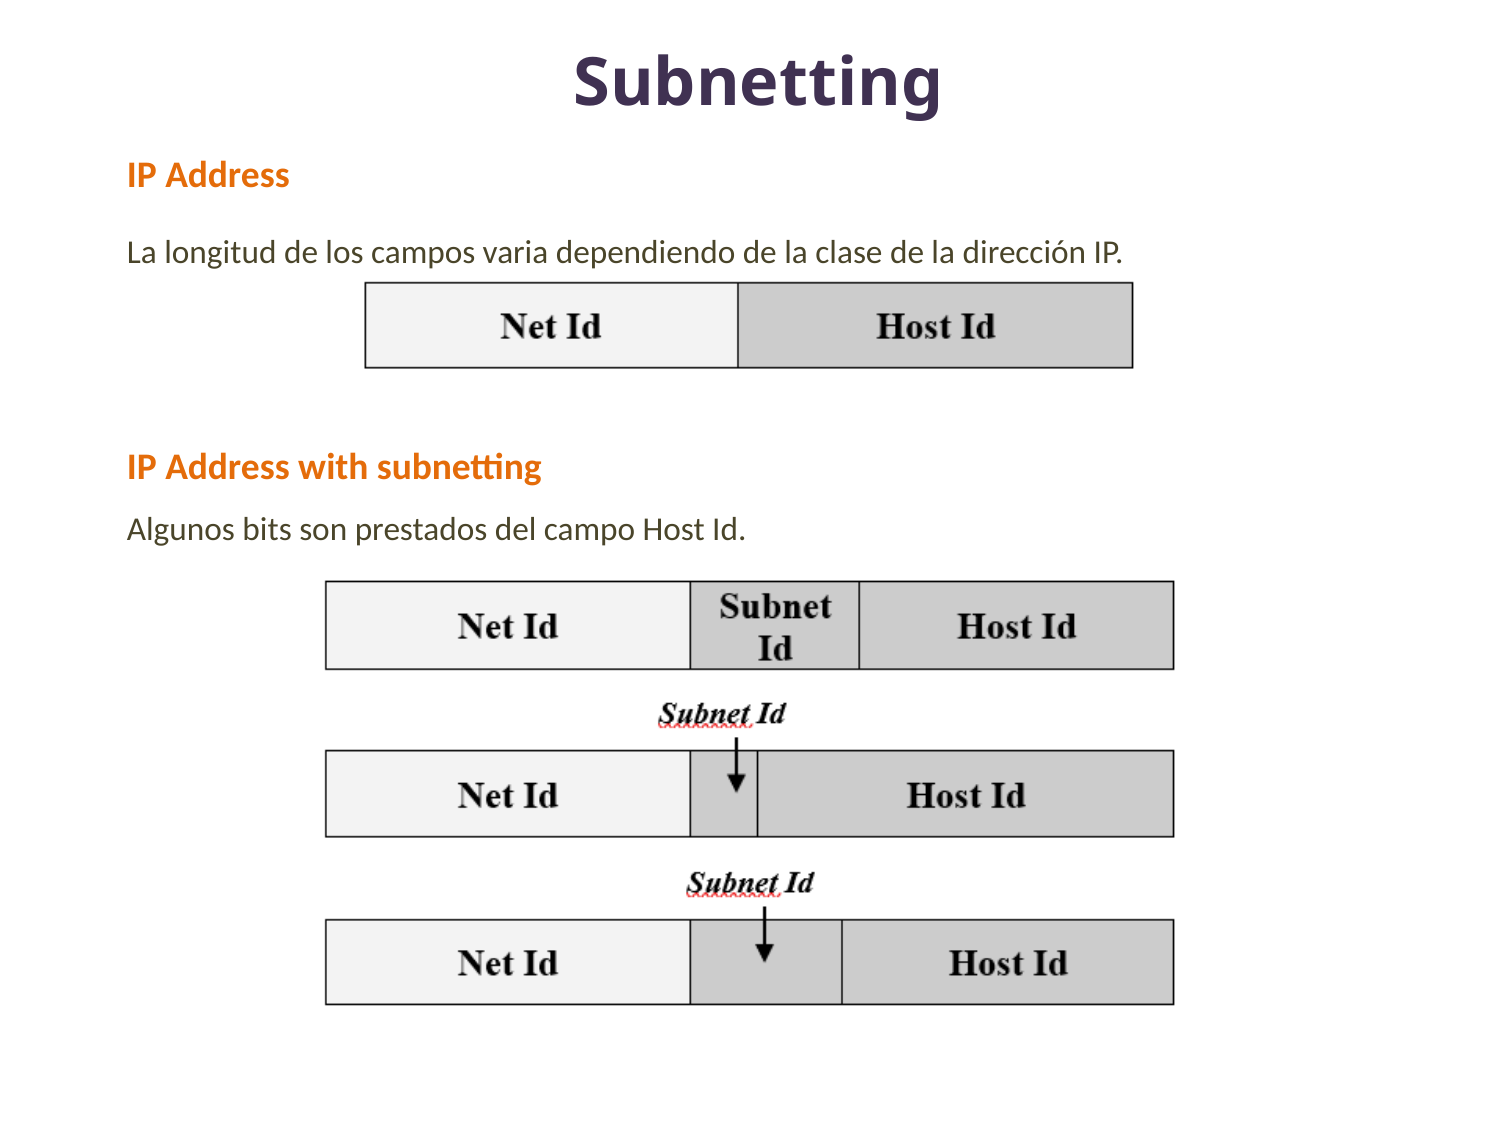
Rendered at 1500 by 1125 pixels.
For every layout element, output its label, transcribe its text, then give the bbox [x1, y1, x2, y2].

picture [357, 276, 1143, 384]
picture [315, 570, 1184, 1018]
text_box La longitud de los campos varia dependiendo de la clase de la dirección IP. IP Address with subnetting Algunos bits son prestados del campo Host Id. [112, 202, 1388, 555]
text_box Subnetting [14, 0, 1486, 173]
text_box IP Address [112, 173, 933, 202]
